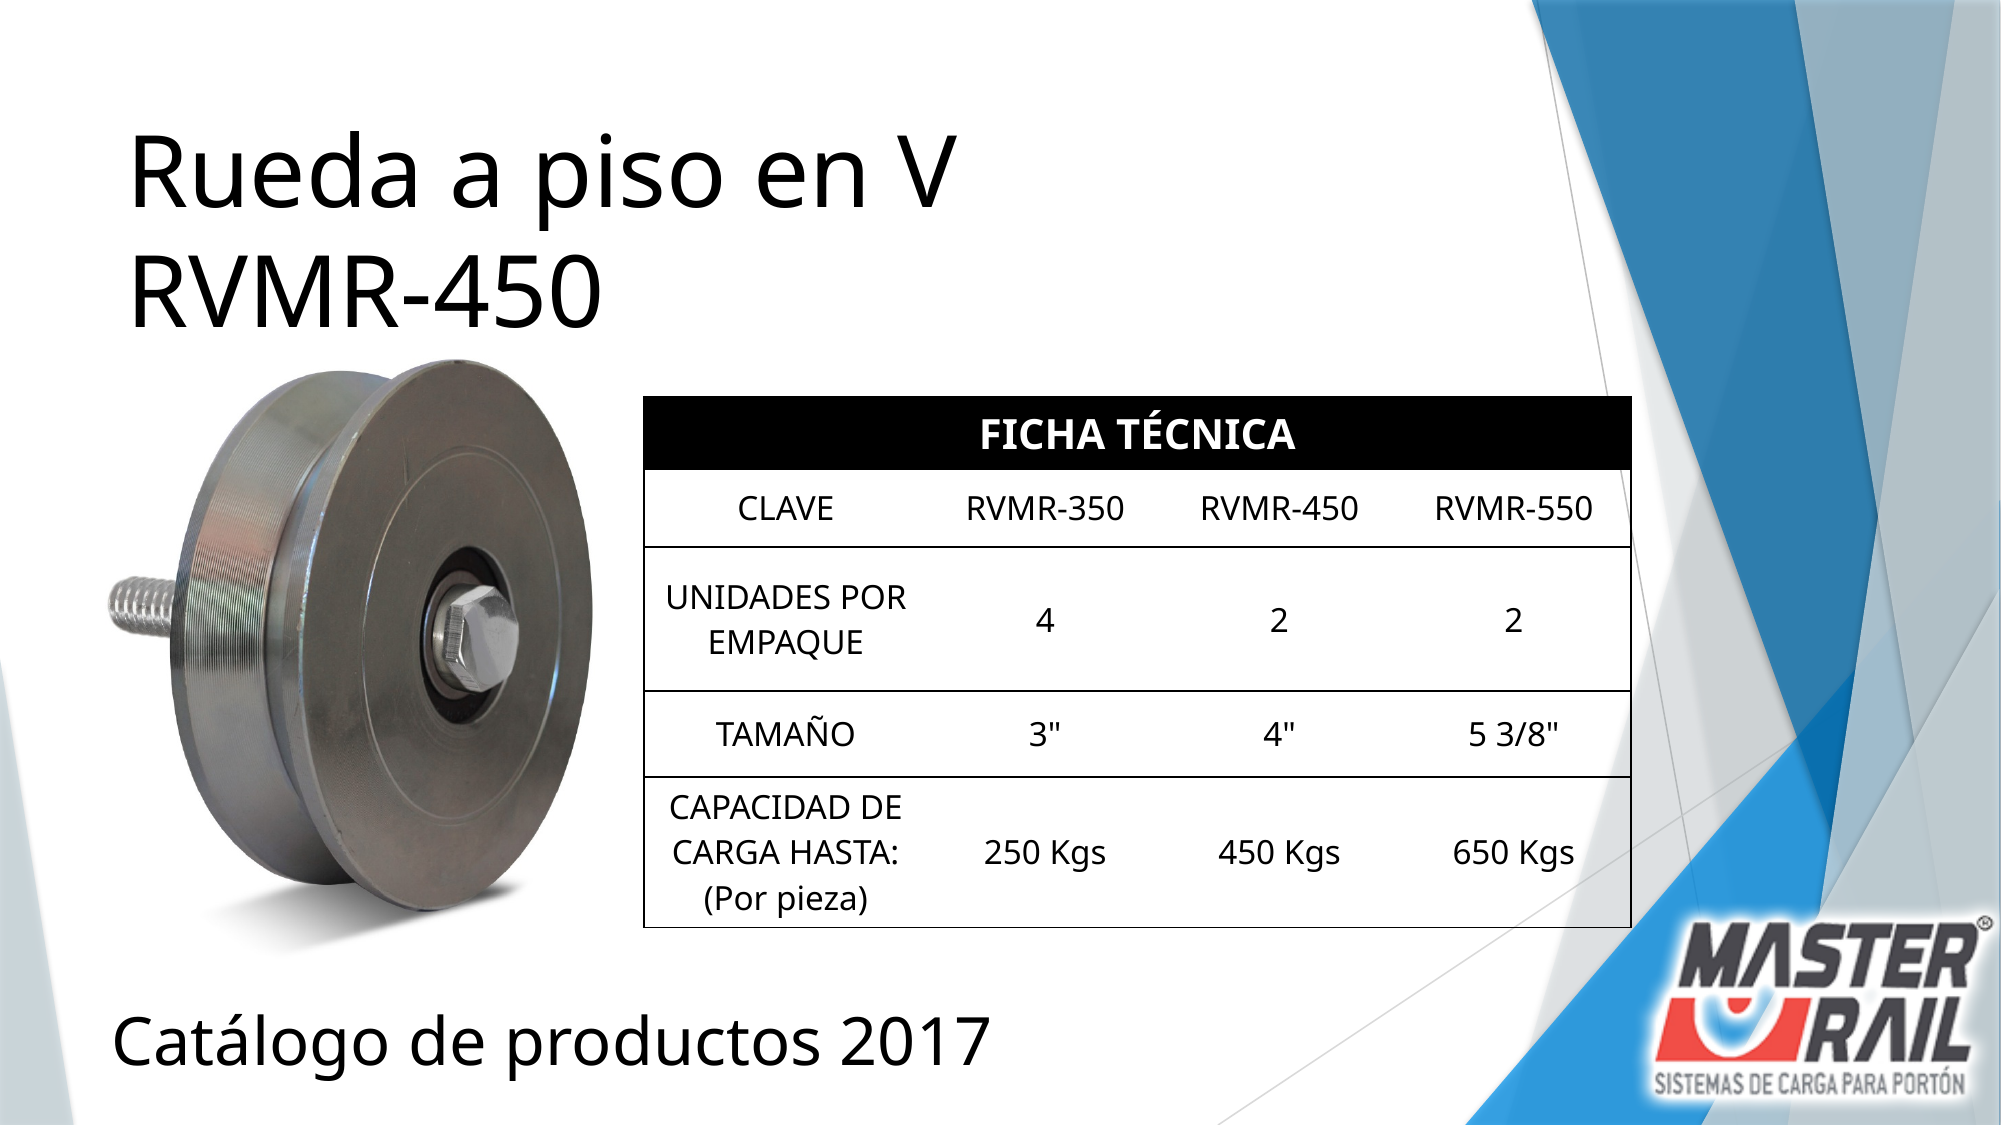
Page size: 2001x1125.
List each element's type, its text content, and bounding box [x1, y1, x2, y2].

title Rueda a piso en V RVMR-450 [111, 99, 1522, 317]
table_cell CLAVE [645, 470, 928, 546]
table_cell 450 Kgs [1162, 778, 1397, 927]
table_cell RVMR-450 [1162, 470, 1397, 546]
table_cell CAPACIDAD DE CARGA HASTA: (Por pieza) [645, 778, 928, 927]
table_cell 4" [1162, 692, 1397, 776]
table_cell RVMR-350 [928, 470, 1162, 546]
table_cell 2 [1162, 548, 1397, 690]
table_cell RVMR-550 [1397, 470, 1630, 546]
table_cell 650 Kgs [1397, 778, 1630, 927]
table_cell UNIDADES POR EMPAQUE [645, 548, 928, 690]
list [82, 336, 621, 974]
table_cell 250 Kgs [928, 778, 1162, 927]
table_cell 3" [928, 692, 1162, 776]
table_cell TAMAÑO [645, 692, 928, 776]
table_cell 4 [928, 548, 1162, 690]
table_cell 2 [1397, 548, 1630, 690]
table_cell 5 3/8" [1397, 692, 1630, 776]
picture [1572, 897, 2001, 1124]
table_header FICHA TÉCNICA [645, 398, 1630, 468]
